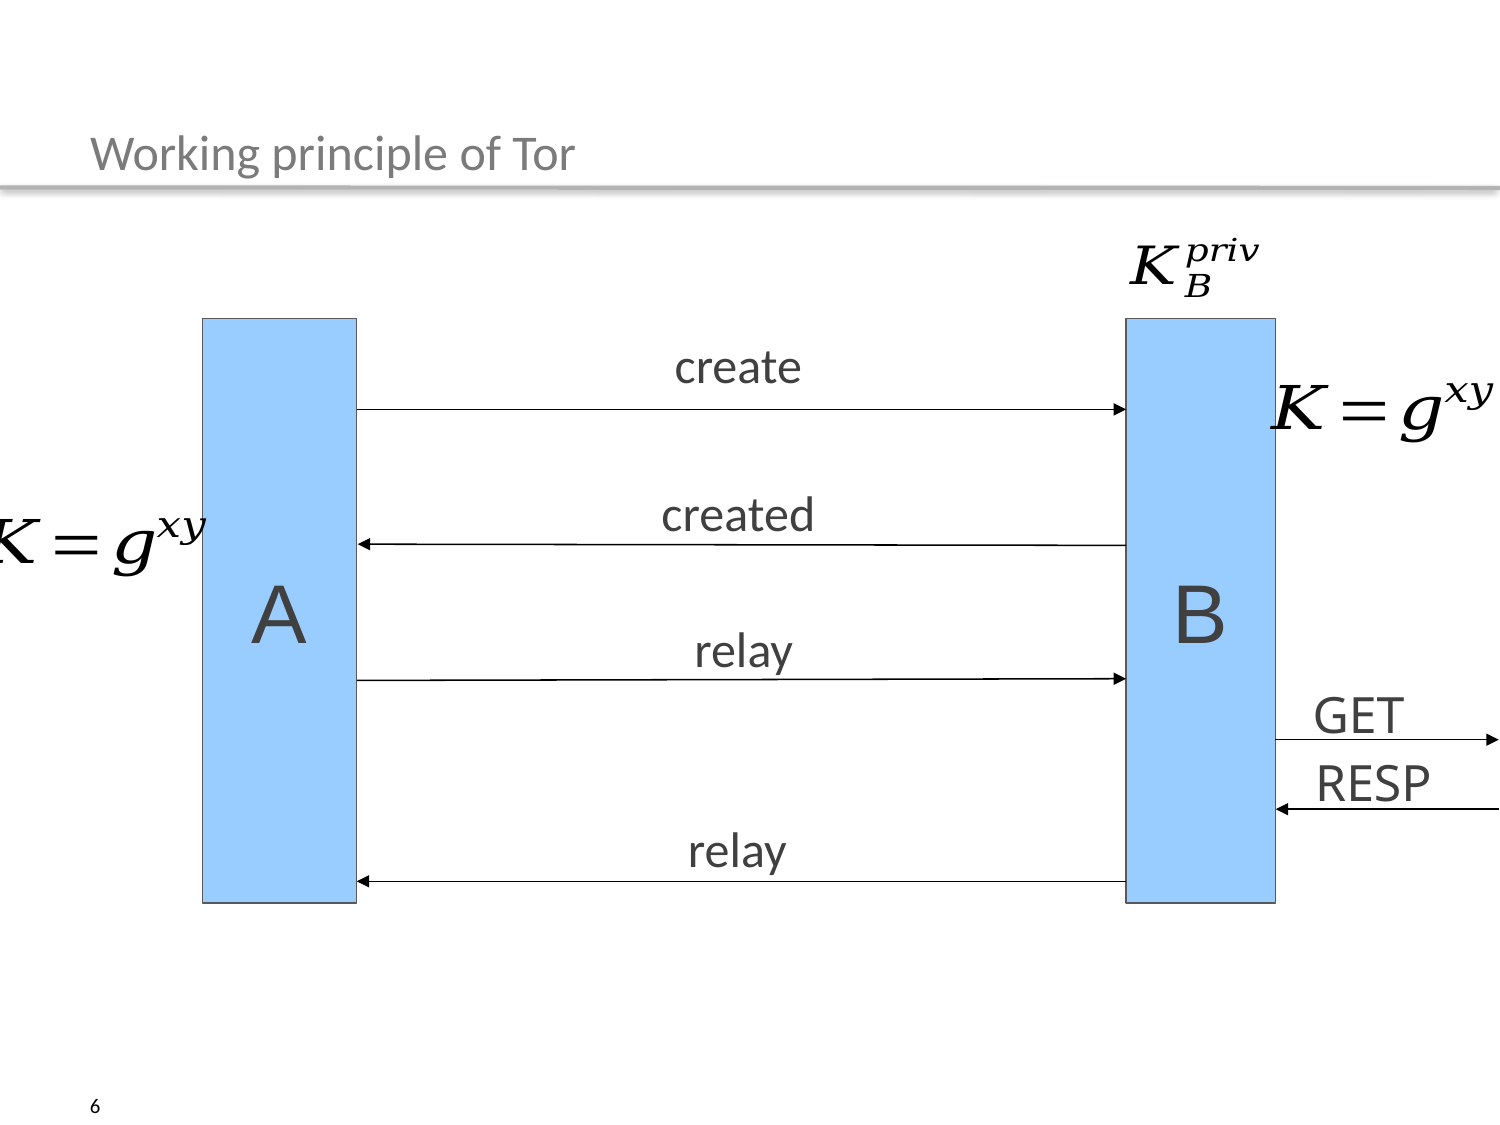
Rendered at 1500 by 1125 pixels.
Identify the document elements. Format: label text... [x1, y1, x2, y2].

text_box B [1126, 318, 1276, 903]
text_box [1275, 743, 1500, 820]
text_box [356, 326, 1127, 416]
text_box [356, 810, 1127, 887]
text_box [356, 609, 1127, 686]
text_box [1275, 676, 1500, 742]
title Working principle of Tor [75, 19, 1463, 188]
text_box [357, 474, 1127, 551]
text_box A [202, 318, 357, 903]
